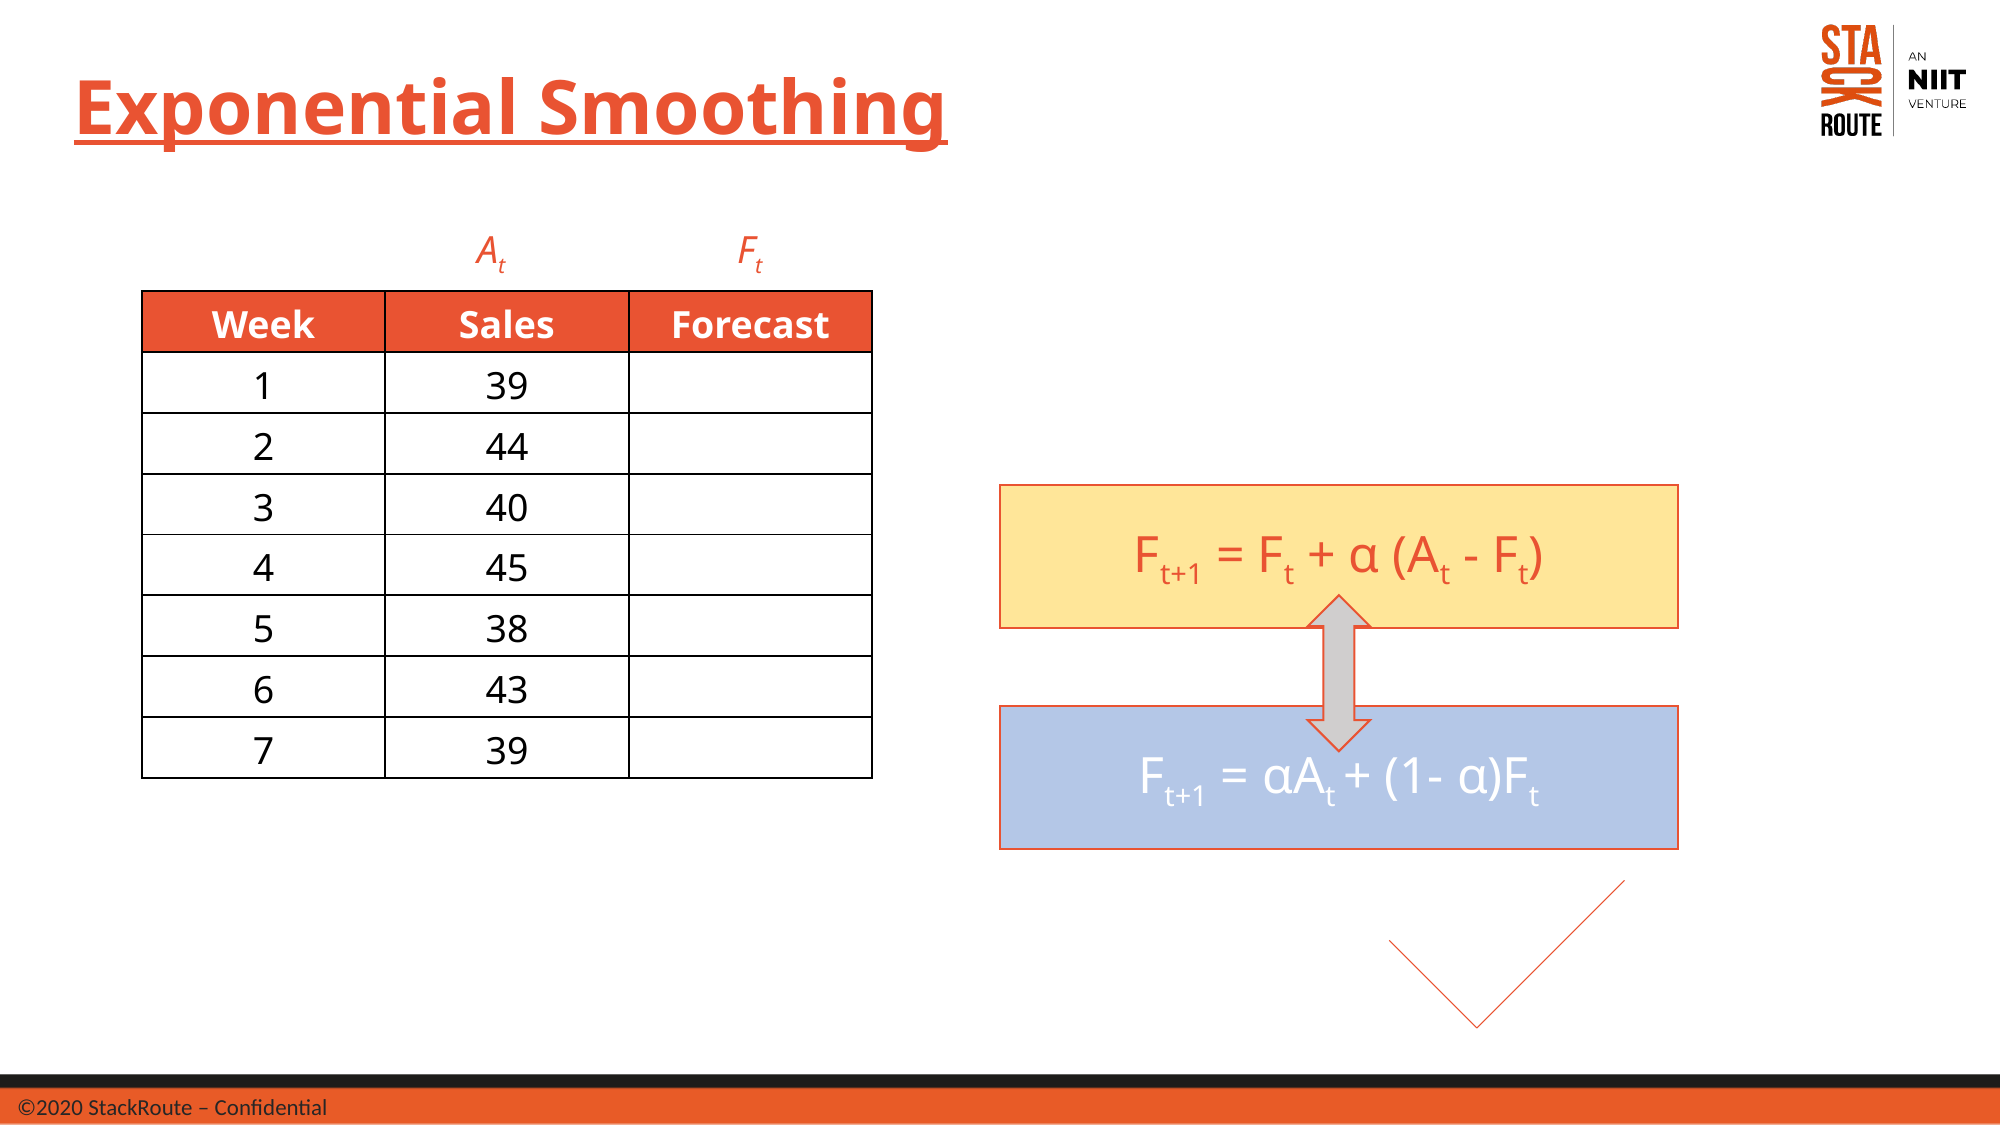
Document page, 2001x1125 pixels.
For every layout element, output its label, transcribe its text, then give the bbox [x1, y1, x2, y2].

table_cell [630, 475, 871, 534]
table_cell 6 [143, 657, 384, 716]
table_cell 38 [386, 596, 628, 655]
table_header Sales [386, 292, 628, 351]
table_cell 39 [386, 353, 628, 412]
table_cell 39 [386, 718, 628, 777]
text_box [1389, 880, 1625, 1029]
table_cell 1 [143, 353, 384, 412]
table_header Forecast [630, 292, 871, 351]
picture [1817, 18, 1970, 141]
table_cell 4 [143, 535, 384, 594]
table_cell 2 [143, 414, 384, 473]
text_box [1305, 593, 1373, 753]
picture [0, 1074, 2000, 1125]
table_cell 44 [386, 414, 628, 473]
table_cell [630, 657, 871, 716]
table_cell [630, 596, 871, 655]
table_cell 43 [386, 657, 628, 716]
table_cell [630, 535, 871, 594]
text_box Ft [652, 219, 847, 286]
table_cell 5 [143, 596, 384, 655]
table_cell 7 [143, 718, 384, 777]
text_box Ft+1 = αAt + (1- α)Ft [999, 705, 1679, 850]
text_box Exponential Smoothing [59, 51, 1796, 157]
table_cell [630, 414, 871, 473]
text_box Ft+1 = Ft + α (At - Ft) [999, 484, 1679, 629]
table_cell [630, 718, 871, 777]
table_cell 45 [386, 535, 628, 594]
table_cell 40 [386, 475, 628, 534]
table_cell 3 [143, 475, 384, 534]
text_box At [393, 219, 589, 286]
table_header Week [143, 292, 384, 351]
table_cell [630, 353, 871, 412]
